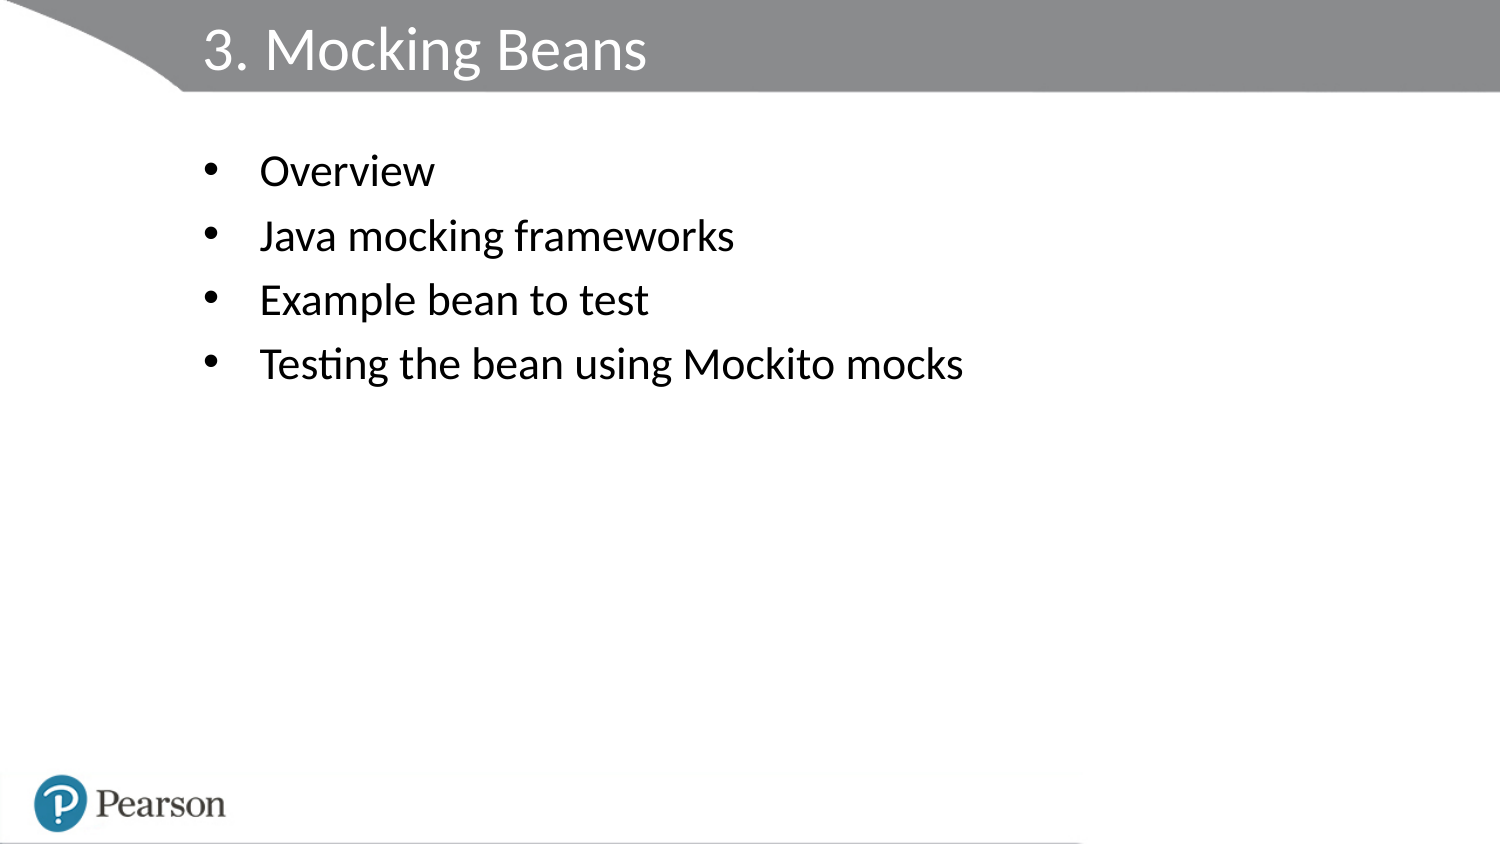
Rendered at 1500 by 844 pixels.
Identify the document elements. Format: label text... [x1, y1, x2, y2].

list Overview Java mocking frameworks Example bean to test Testing the bean using Mockito mocks [188, 133, 1425, 716]
title 3. Mocking Beans [187, 0, 1426, 93]
picture [0, 0, 1500, 844]
